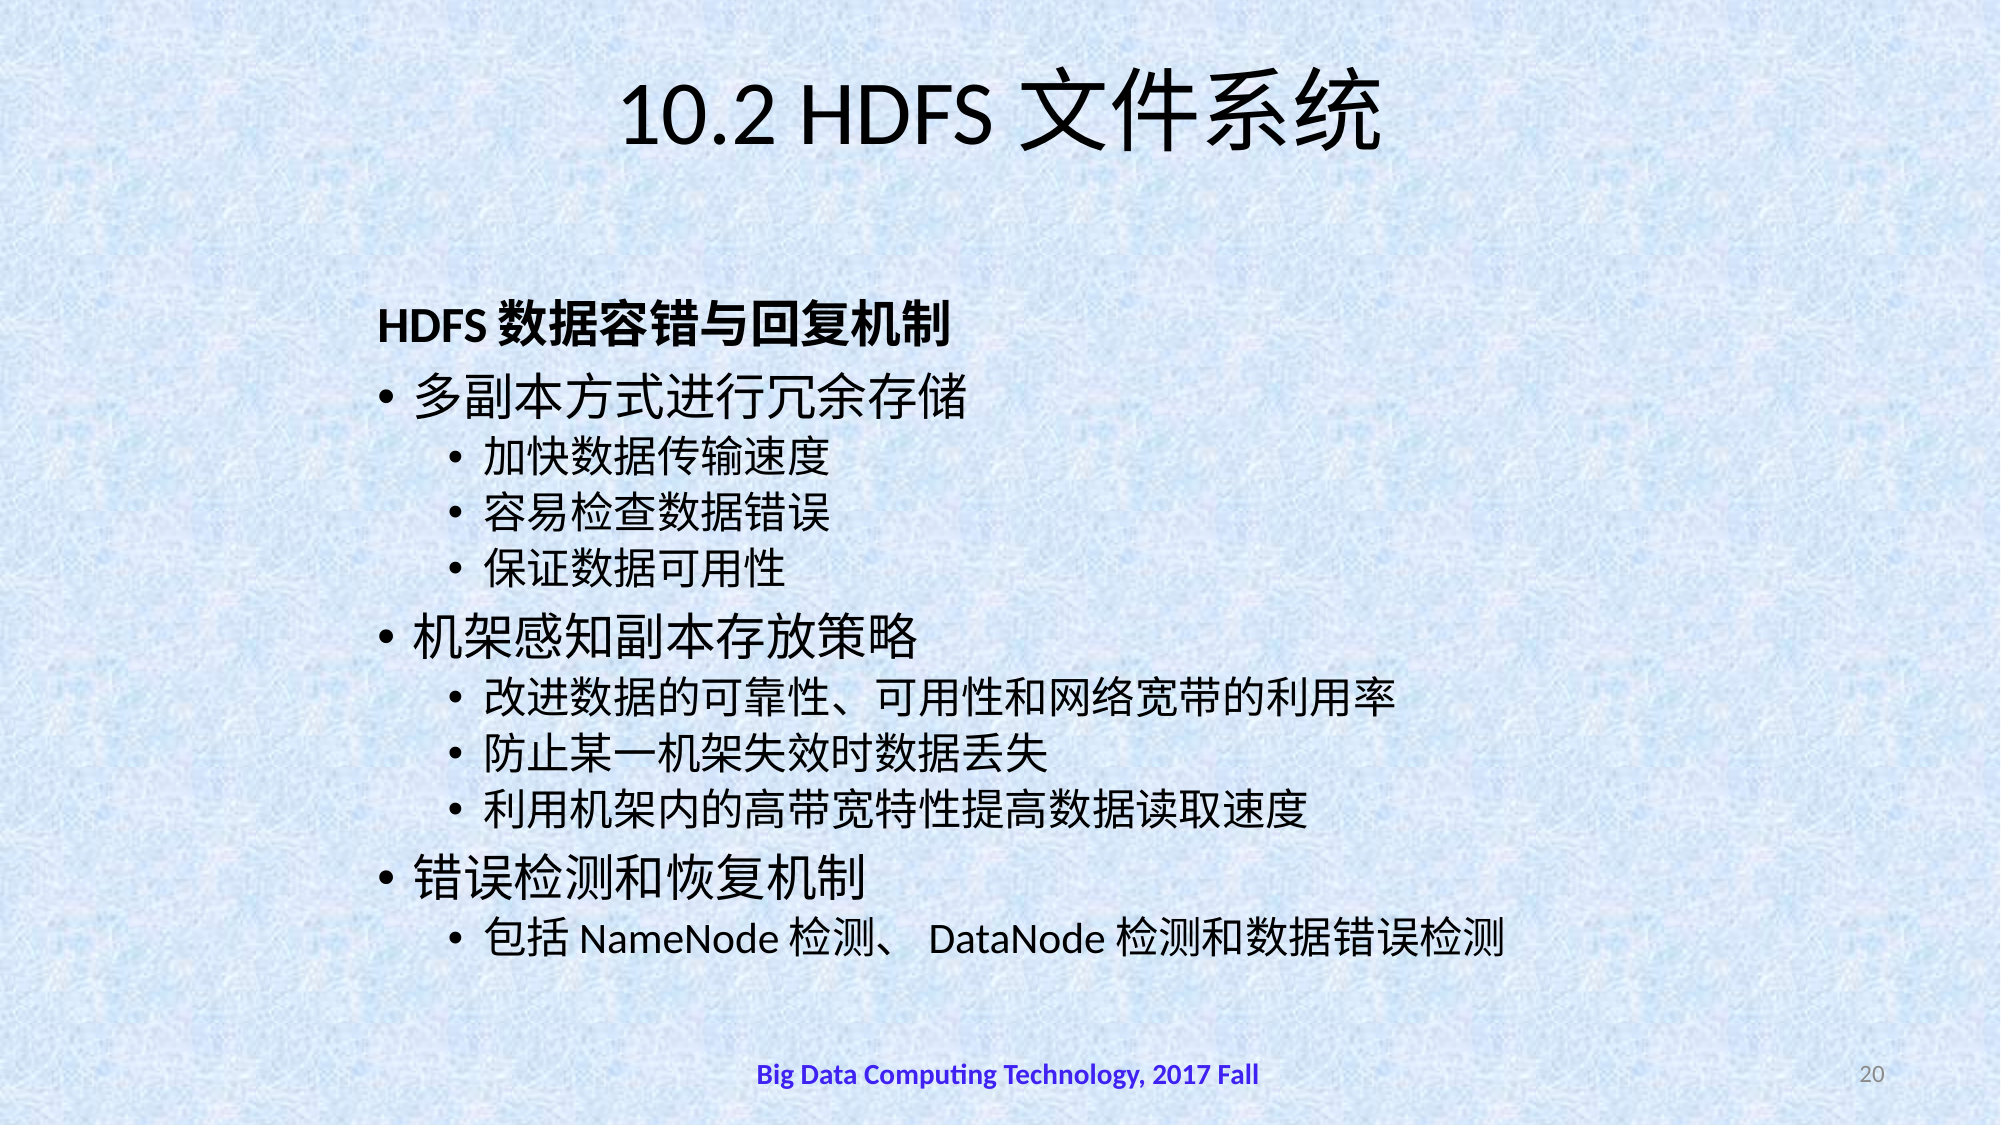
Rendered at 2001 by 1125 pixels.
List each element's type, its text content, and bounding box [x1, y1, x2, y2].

slide_number 20 [1433, 1042, 1900, 1103]
text_box HDFS数据容错与回复机制 多副本方式进行冗余存储 加快数据传输速度 容易检查数据错误 保证数据可用性 机架感知副本存放策略 改进数据的可靠性、可用性和网络宽带的利用率 防止某一机架失效时数据丢失 利用机架内的高带宽特性提高数据读取速度 错误检测和恢复机制 包括NameNode检测、DataNode检测和数据错误检测 [362, 291, 1638, 975]
title 10.2 HDFS文件系统 [99, 45, 1900, 233]
picture [0, 0, 2001, 1125]
footer Big Data Computing Technology, 2017 Fall [633, 1042, 1384, 1103]
